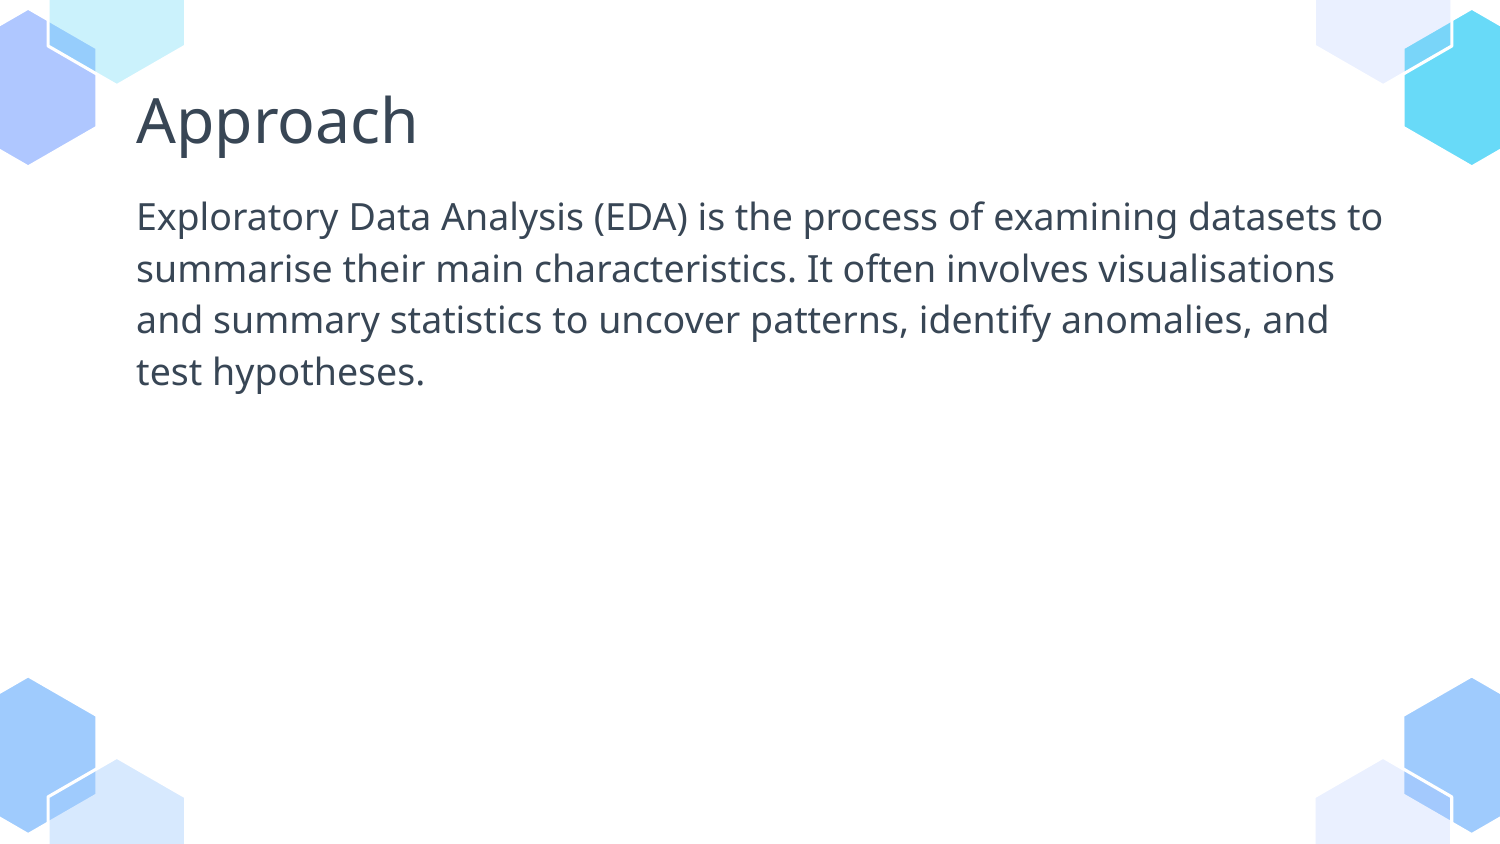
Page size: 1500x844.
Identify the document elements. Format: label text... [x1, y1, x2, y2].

subtitle Approach [121, 55, 1161, 171]
text_box Exploratory Data Analysis (EDA) is the process of examining datasets to summarise their main characteristics. It often involves visualisations and summary statistics to uncover patterns, identify anomalies, and test hypotheses. [121, 171, 1405, 753]
